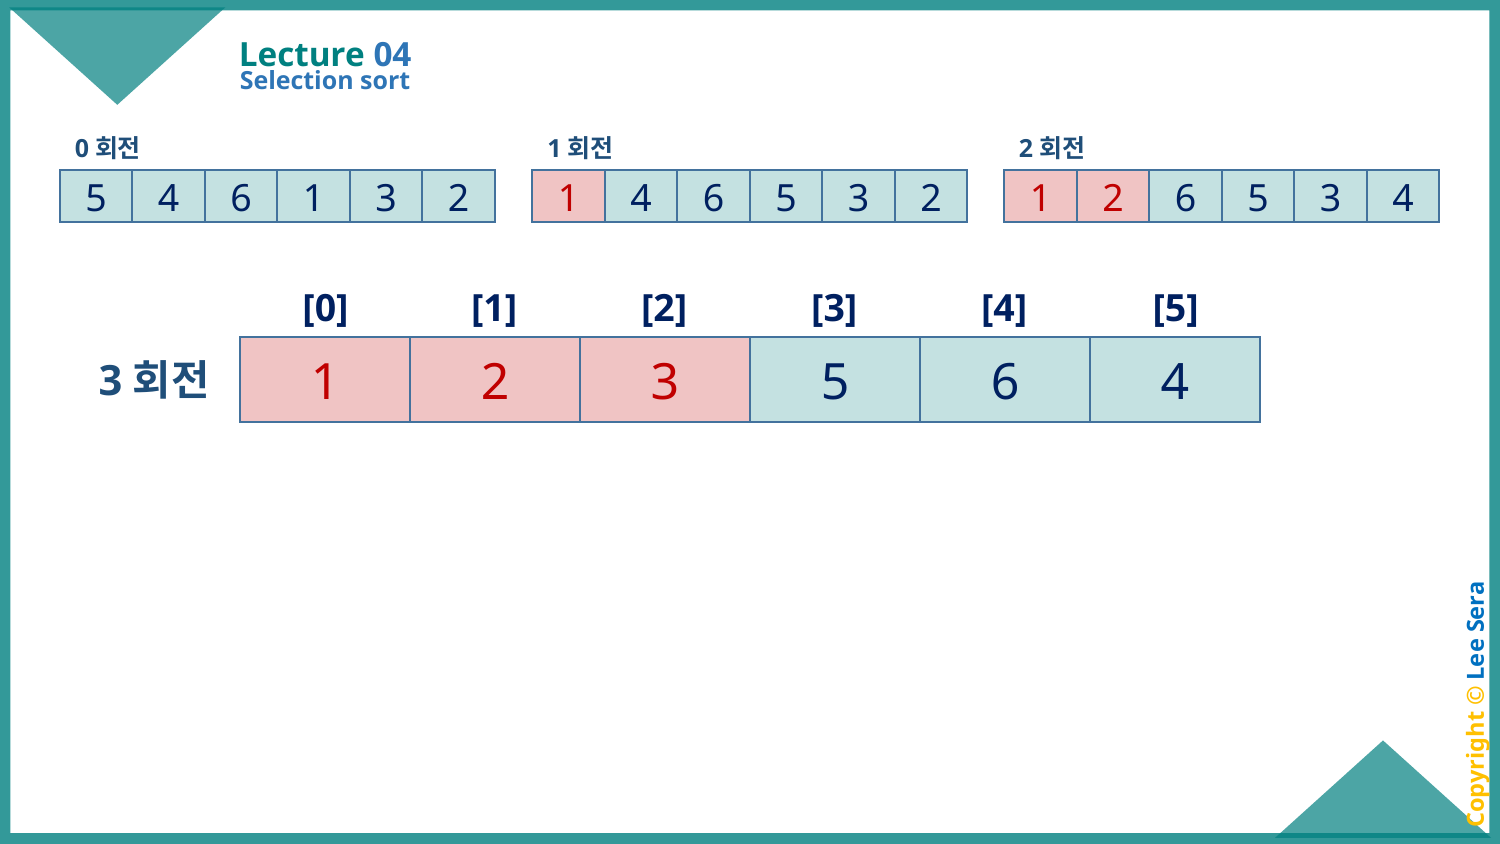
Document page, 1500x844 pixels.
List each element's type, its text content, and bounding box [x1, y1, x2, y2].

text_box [532, 124, 968, 223]
text_box [3] [749, 276, 919, 336]
text_box 3회전 [83, 346, 320, 412]
text_box Copyright © Lee Sera [1458, 565, 1496, 844]
text_box [1] [409, 276, 579, 336]
text_box 4 [1089, 336, 1261, 423]
text_box [5] [1091, 276, 1260, 336]
text_box [4] [919, 276, 1089, 336]
text_box [0, 0, 1500, 844]
text_box [0] [241, 276, 409, 336]
title Lecture 04 [210, 8, 440, 62]
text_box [59, 124, 495, 223]
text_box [1004, 124, 1440, 223]
text_box 1 [239, 336, 409, 423]
text_box 2 [409, 336, 579, 423]
subtitle Selection sort [165, 62, 485, 113]
text_box [247, 421, 255, 473]
text_box [1272, 739, 1458, 839]
text_box [2] [579, 276, 749, 336]
text_box 3 [579, 336, 749, 423]
text_box 6 [919, 336, 1089, 423]
text_box 5 [749, 336, 919, 423]
text_box [6, 6, 228, 107]
